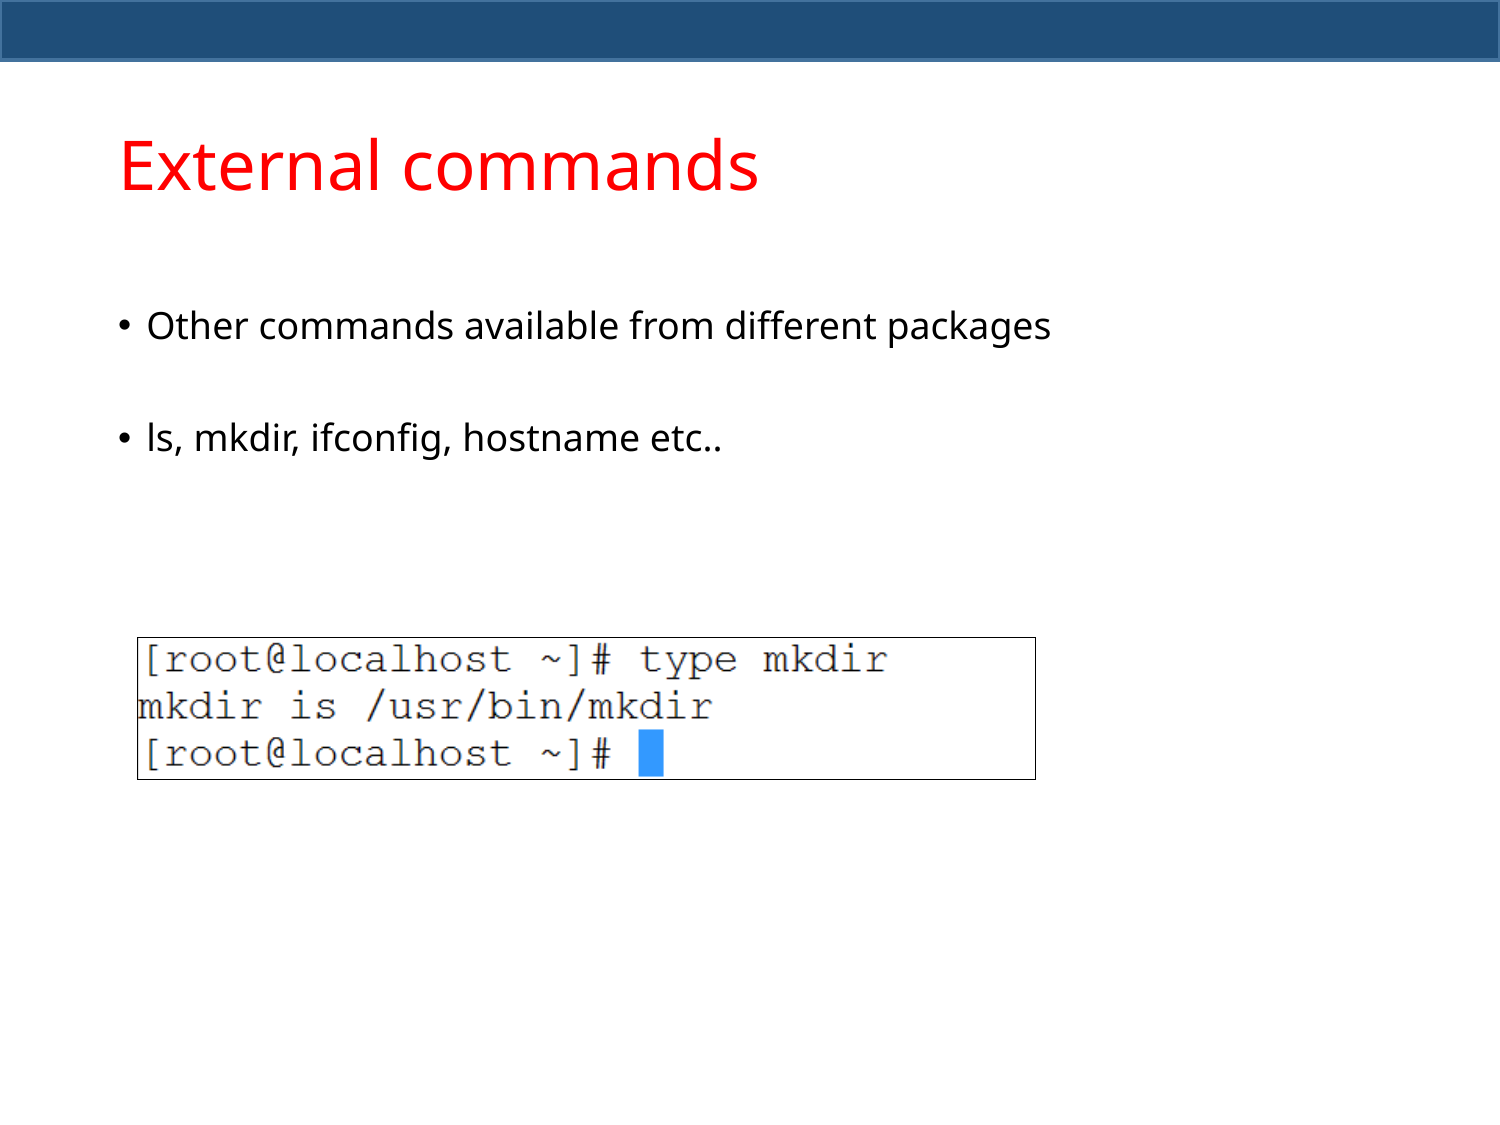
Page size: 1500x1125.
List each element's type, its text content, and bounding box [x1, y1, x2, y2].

picture [137, 637, 1036, 780]
title External commands [103, 59, 1397, 278]
list Other commands available from different packages ls, mkdir, ifconfig, hostname etc.. [103, 299, 1397, 1014]
